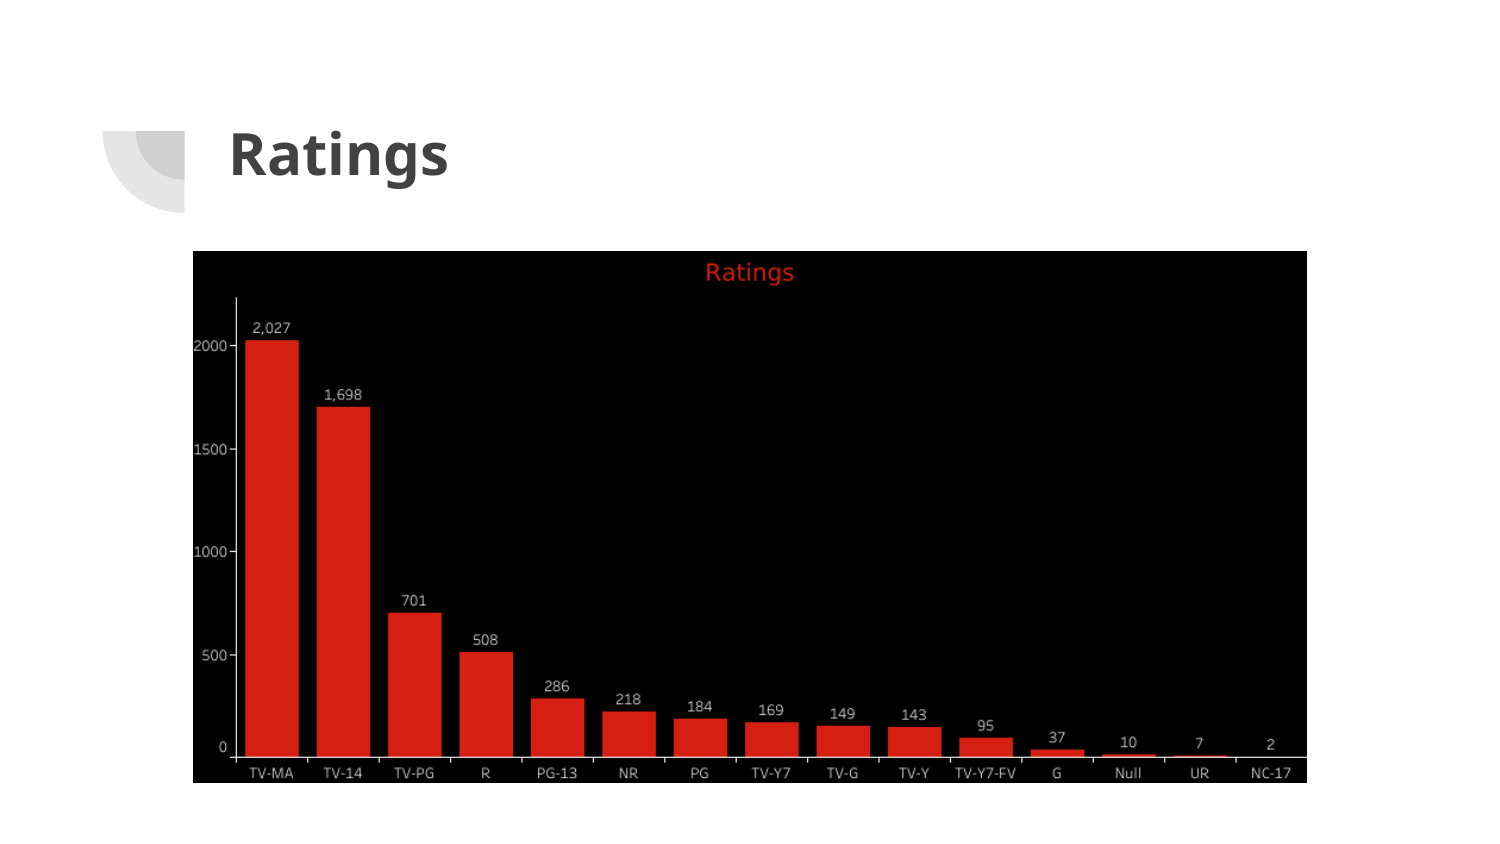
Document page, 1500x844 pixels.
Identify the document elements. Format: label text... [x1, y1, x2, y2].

title Ratings [213, 98, 1368, 263]
picture [193, 251, 1307, 784]
